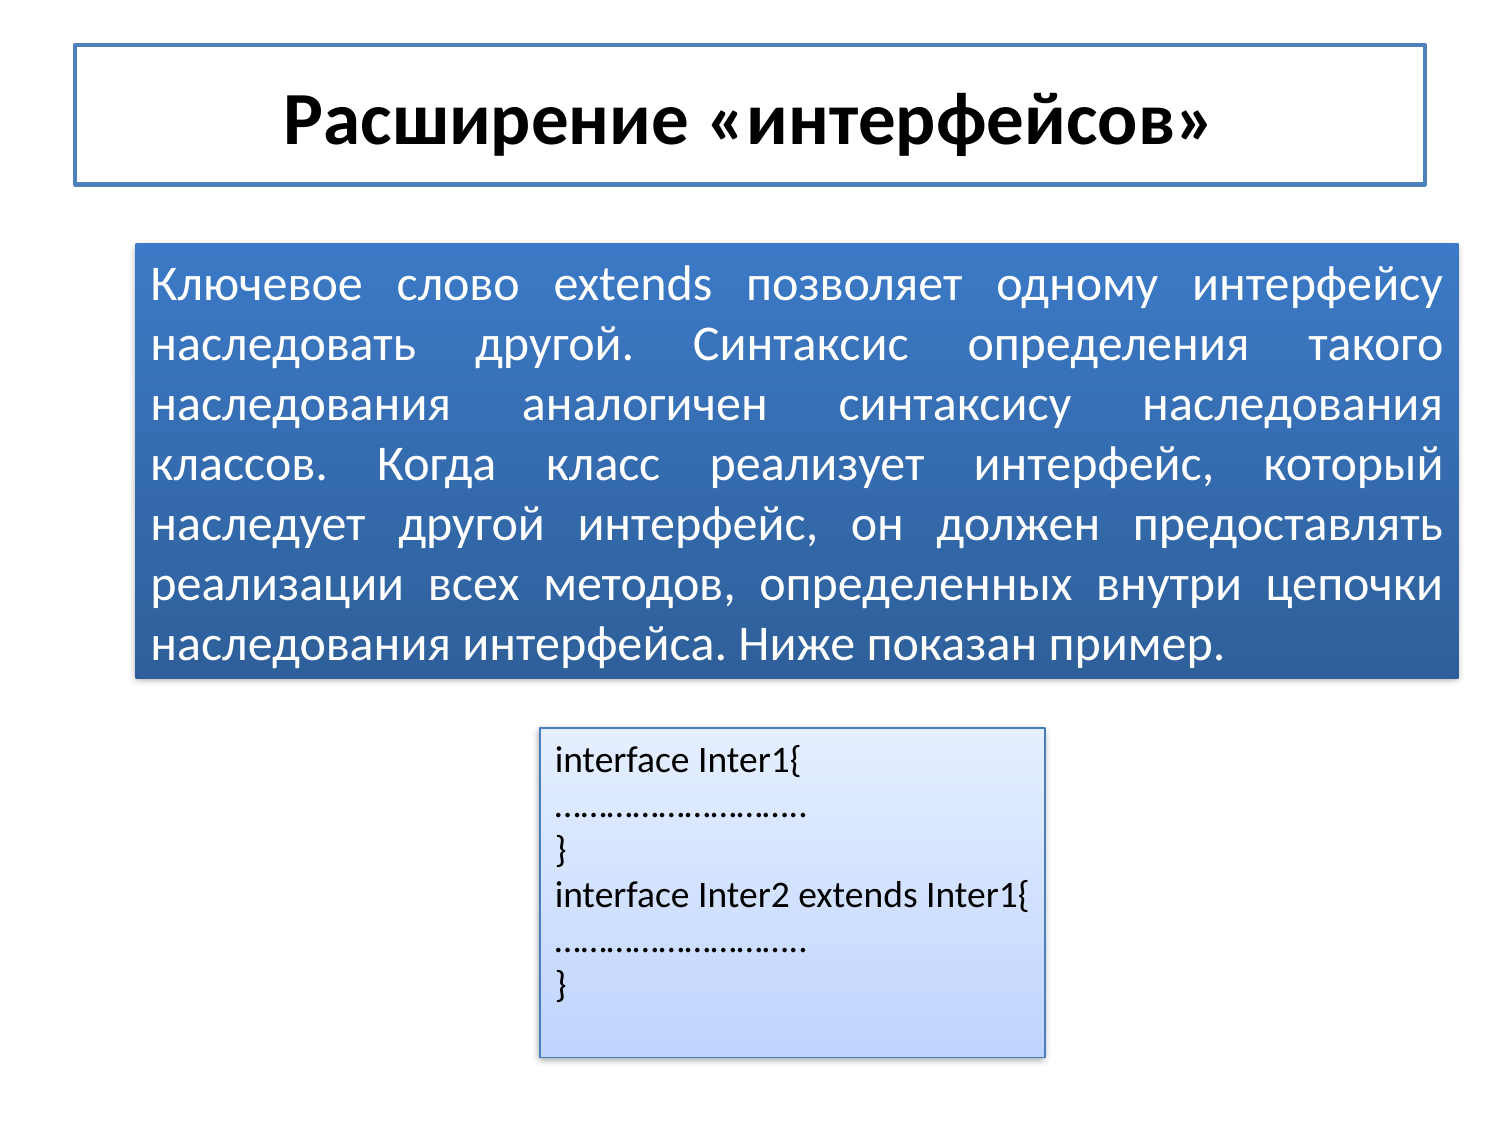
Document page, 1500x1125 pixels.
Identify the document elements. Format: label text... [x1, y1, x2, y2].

text_box Ключевое слово extends позволяет одному интерфейсу наследовать другой. Синтаксис определения такого наследования аналогичен синтаксису наследования классов. Когда класс реализует интерфейс, который наследует другой интерфейс, он должен предоставлять реализации всех методов, определенных внутри цепочки наследования интерфейса. Ниже показан пример. [135, 243, 1459, 679]
text_box interface Inter1{ ……………………….. } interface Inter2 extends Inter1{ ……………………….. } [539, 727, 1046, 1058]
title Расширение «интерфейсов» [73, 43, 1427, 187]
